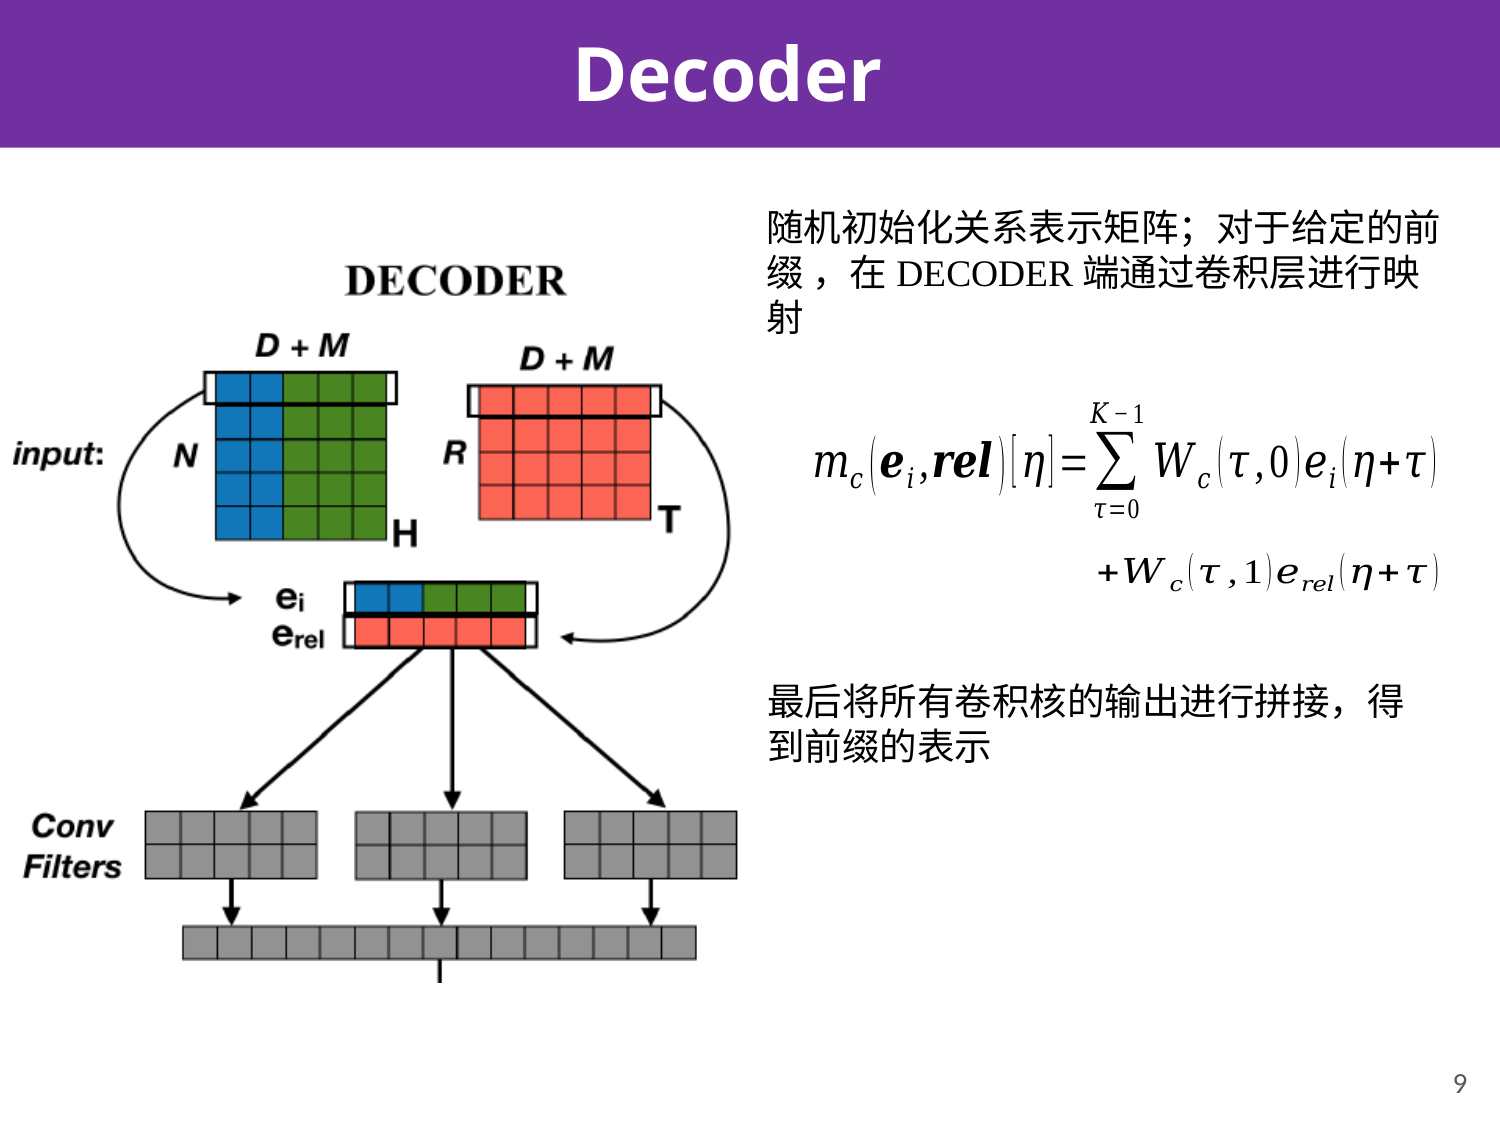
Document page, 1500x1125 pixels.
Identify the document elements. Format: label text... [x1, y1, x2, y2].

picture [12, 249, 783, 984]
title Decoder [0, 0, 1465, 144]
